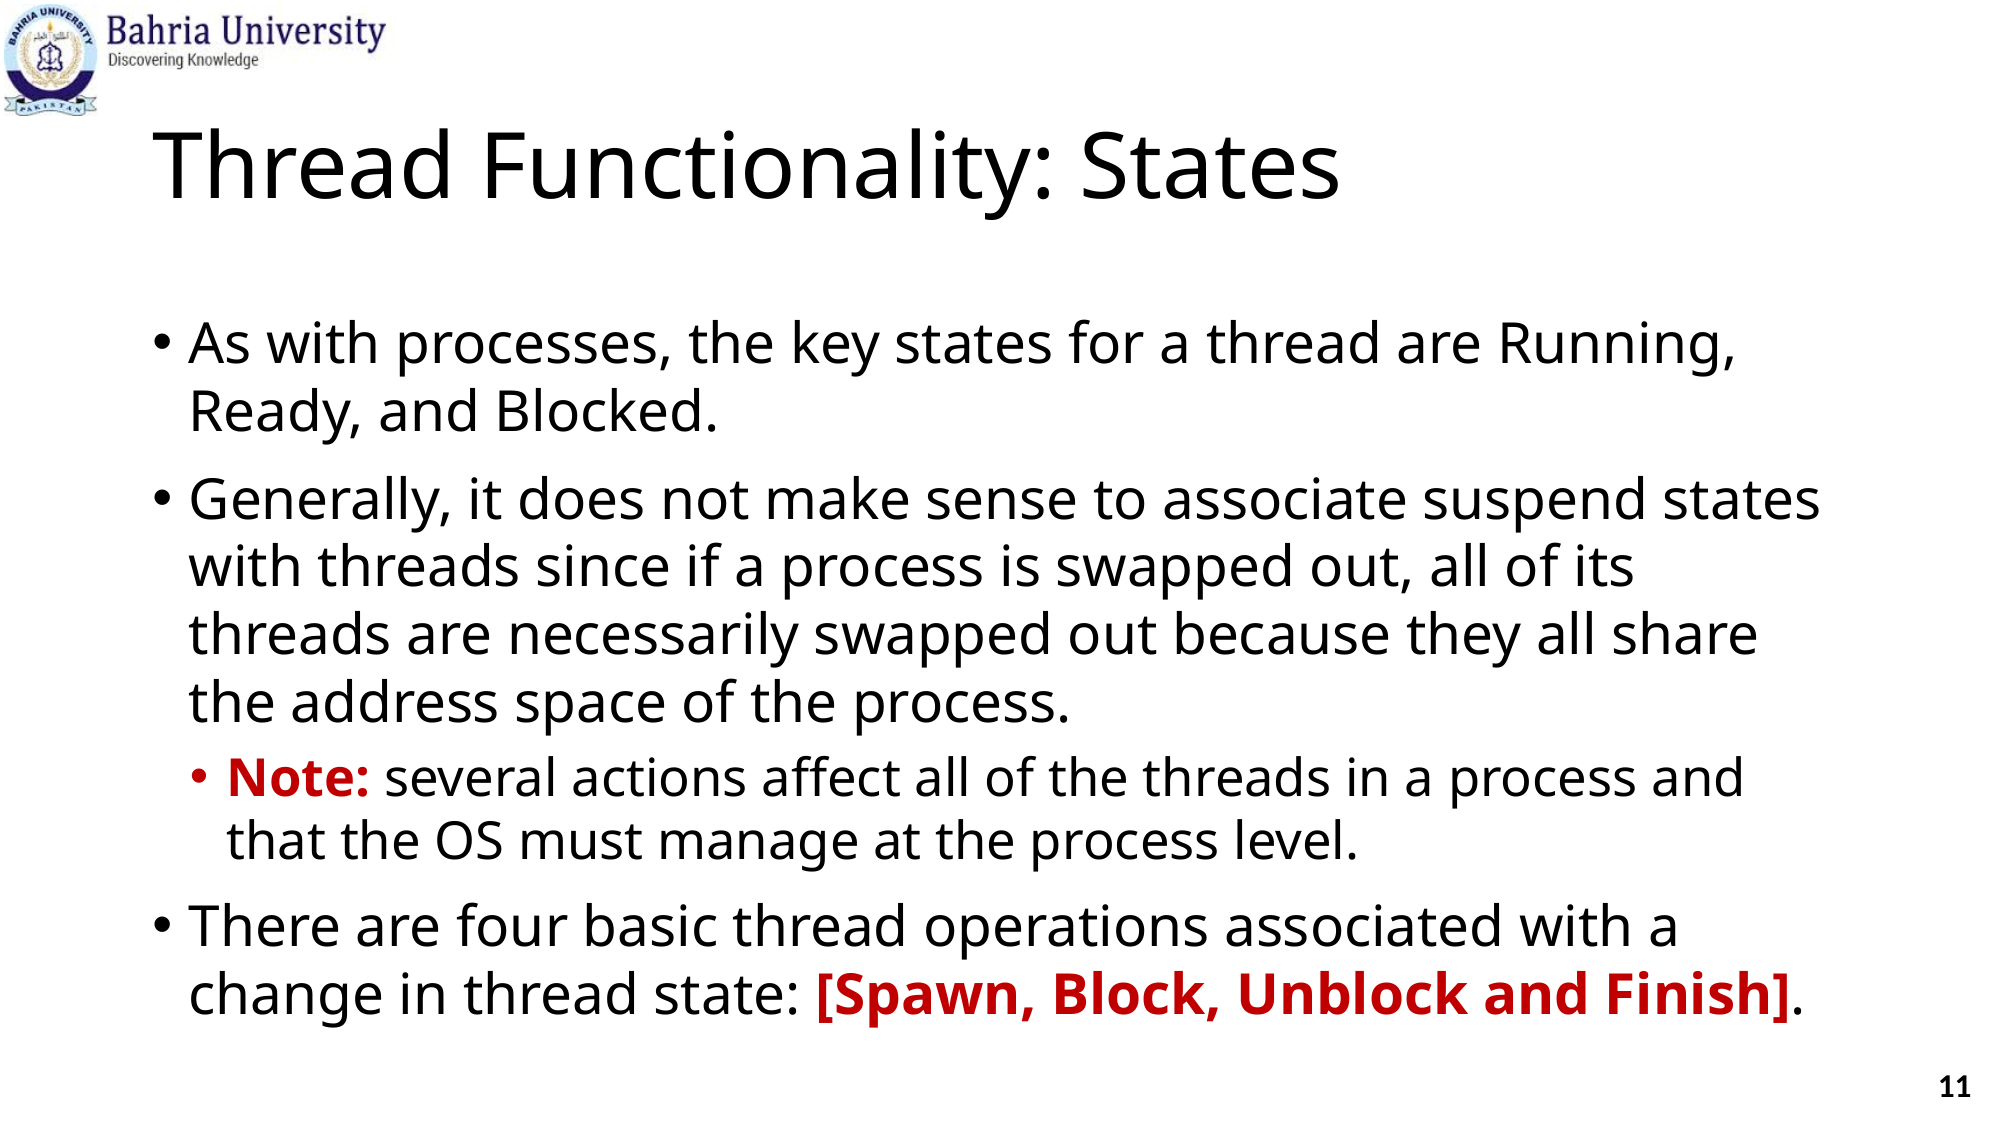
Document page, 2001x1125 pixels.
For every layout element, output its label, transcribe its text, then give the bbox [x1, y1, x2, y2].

picture [4, 4, 400, 116]
title Thread Functionality: States [137, 59, 1863, 278]
list As with processes, the key states for a thread are Running, Ready, and Blocked. Generally, it does not make sense to associate suspend states with threads since if a process is swapped out, all of its threads are necessarily swapped out because they all share the address space of the process. Note: several actions affect all of the threads in a process and that the OS must manage at the process level. There are four basic thread operations associated with a change in thread state: [Spawn, Block, Unblock and Finish]. [137, 299, 1863, 1091]
slide_number 11 [1536, 1054, 1987, 1115]
